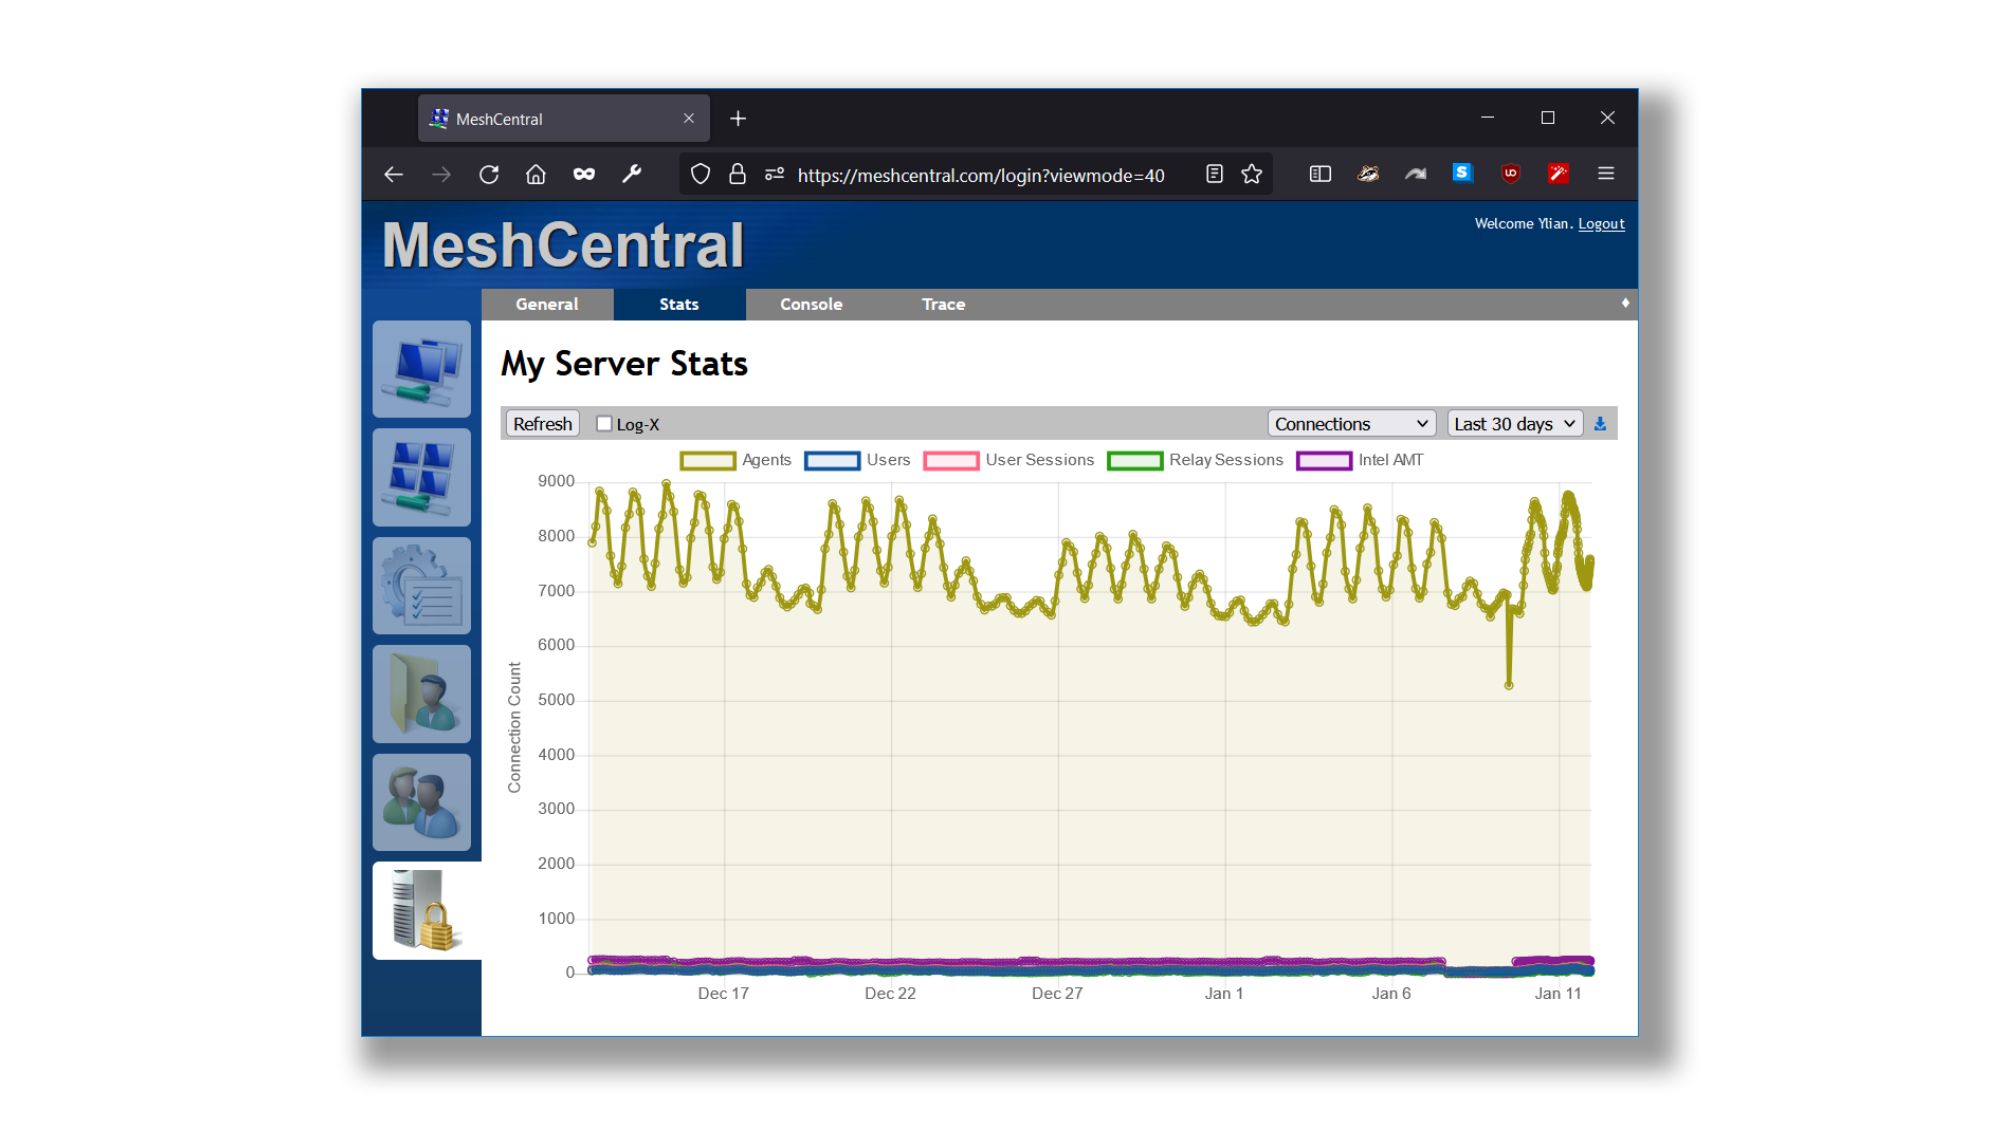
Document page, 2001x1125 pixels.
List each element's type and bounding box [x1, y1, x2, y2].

picture [361, 88, 1639, 1037]
